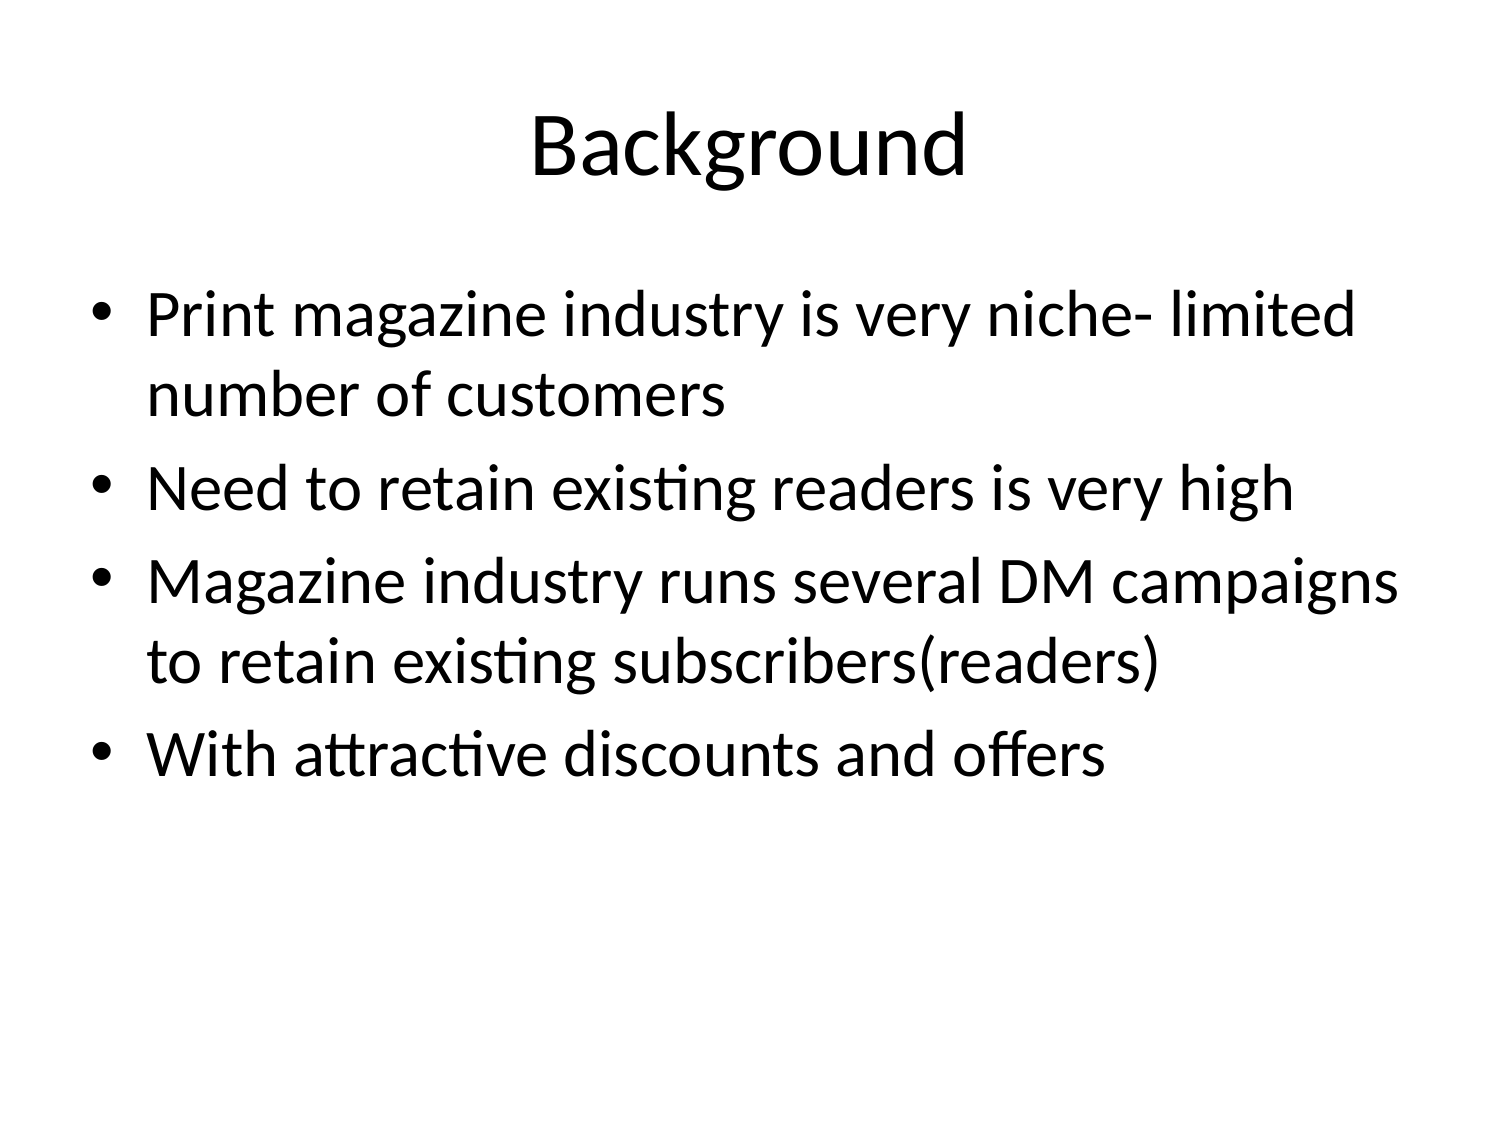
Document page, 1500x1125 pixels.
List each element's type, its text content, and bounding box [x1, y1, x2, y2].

list Print magazine industry is very niche- limited number of customers Need to retain existing readers is very high Magazine industry runs several DM campaigns to retain existing subscribers(readers) With attractive discounts and offers [75, 262, 1425, 1005]
title Background [75, 45, 1425, 233]
